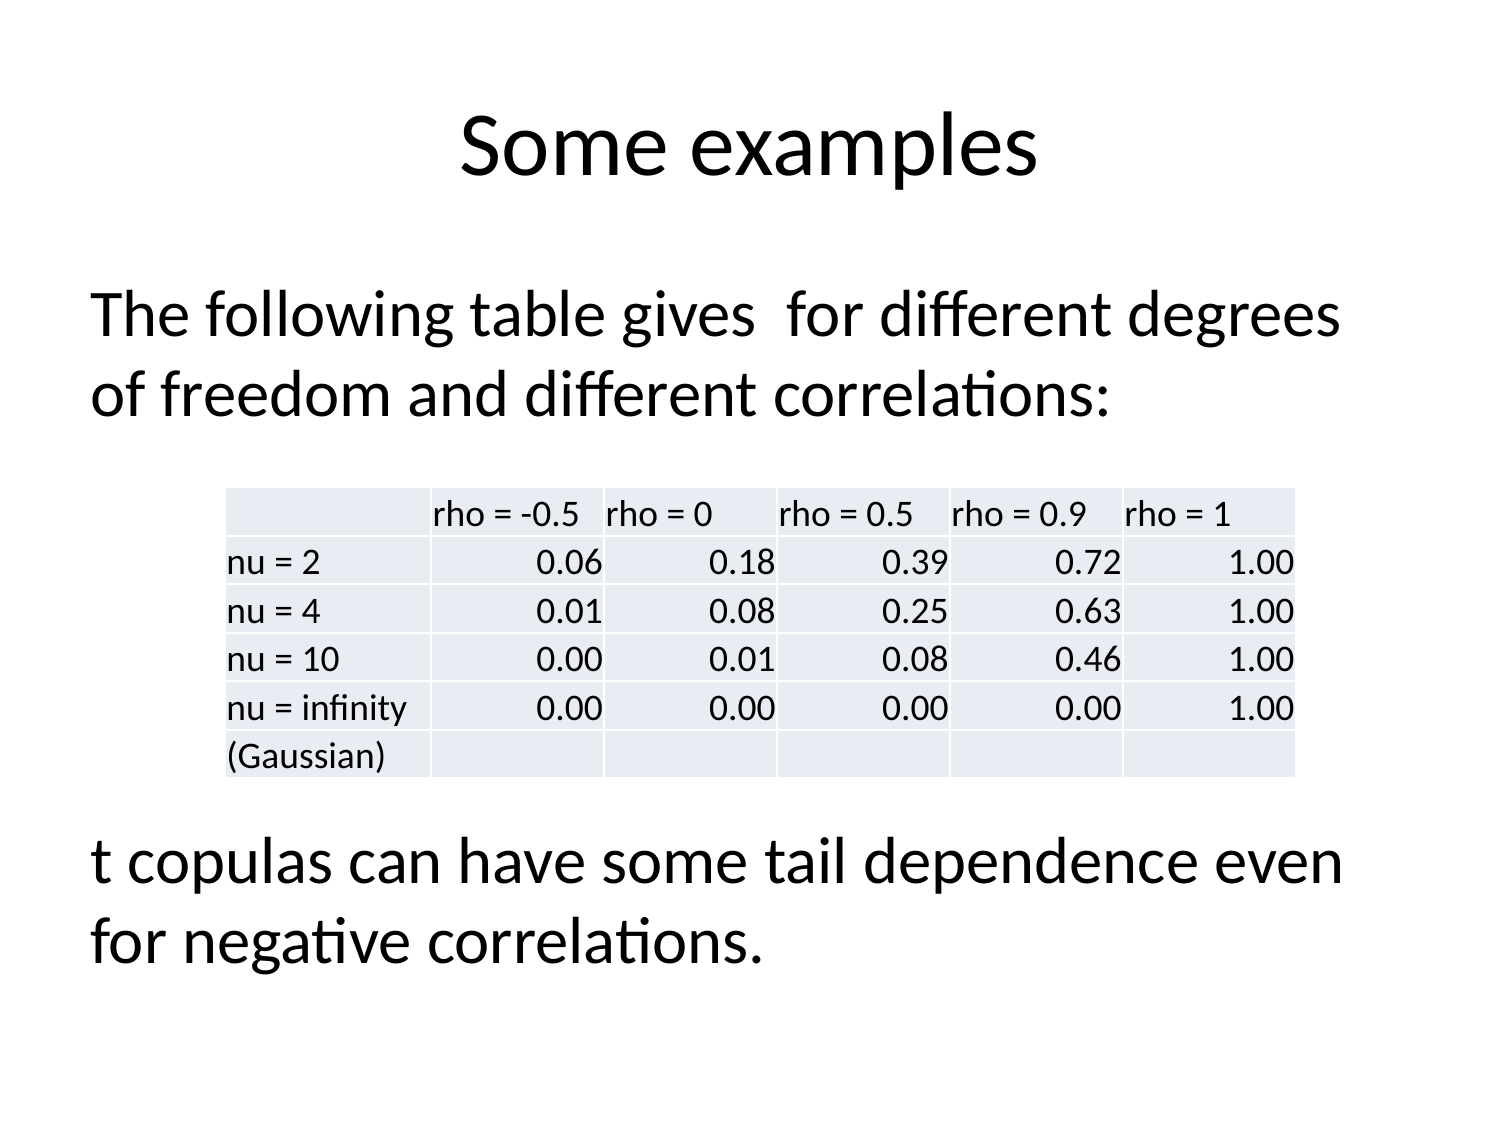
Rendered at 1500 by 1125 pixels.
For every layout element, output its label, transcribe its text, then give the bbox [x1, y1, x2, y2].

table_cell 0.01 [605, 634, 776, 680]
table_cell 0.06 [432, 537, 603, 583]
table_cell 0.72 [951, 537, 1122, 583]
table_cell 0.00 [778, 682, 949, 729]
table_header rho = -0.5 [432, 488, 603, 535]
table_cell 0.08 [605, 585, 776, 632]
table_cell 0.00 [951, 682, 1122, 729]
table_cell 0.01 [432, 585, 603, 632]
table_cell [951, 731, 1122, 777]
table_cell 0.39 [778, 537, 949, 583]
table_cell [605, 731, 776, 777]
table_cell 1.00 [1124, 682, 1295, 729]
table_cell (Gaussian) [226, 731, 430, 777]
table_cell [432, 731, 603, 777]
table_cell [1124, 731, 1295, 777]
table_cell 0.46 [951, 634, 1122, 680]
title Some examples [75, 45, 1425, 233]
table_cell 0.08 [778, 634, 949, 680]
table_cell 0.63 [951, 585, 1122, 632]
table_header rho = 1 [1124, 488, 1295, 535]
table_cell nu = 4 [226, 585, 430, 632]
table_cell nu = 10 [226, 634, 430, 680]
table_cell [778, 731, 949, 777]
table_header rho = 0.9 [951, 488, 1122, 535]
table_cell 1.00 [1124, 634, 1295, 680]
table_cell 0.00 [605, 682, 776, 729]
table_header rho = 0.5 [778, 488, 949, 535]
table_header rho = 0 [605, 488, 776, 535]
table_cell 0.00 [432, 634, 603, 680]
table_cell nu = infinity [226, 682, 430, 729]
table_cell 0.00 [432, 682, 603, 729]
table_cell 1.00 [1124, 537, 1295, 583]
table_cell 1.00 [1124, 585, 1295, 632]
table_cell 0.18 [605, 537, 776, 583]
table_cell nu = 2 [226, 537, 430, 583]
table_cell 0.25 [778, 585, 949, 632]
table_header [226, 488, 430, 535]
